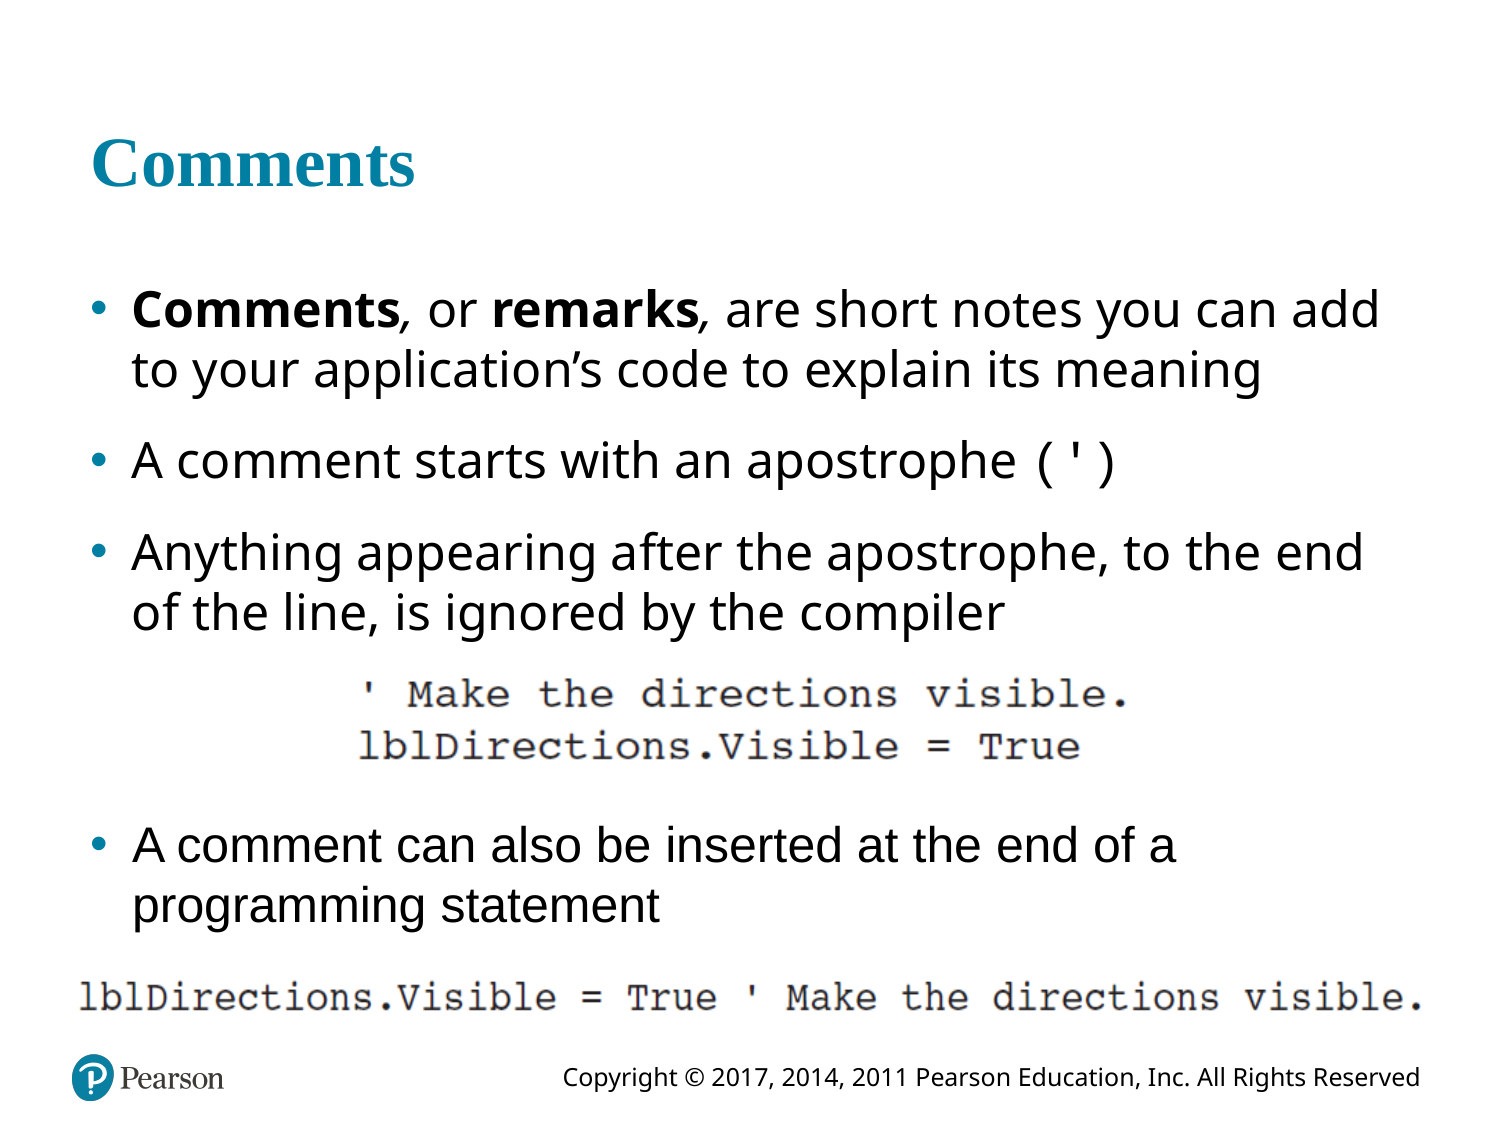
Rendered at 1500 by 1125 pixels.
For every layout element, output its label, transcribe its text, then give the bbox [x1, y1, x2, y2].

picture [74, 959, 1426, 1023]
title Comments [75, 0, 1425, 216]
list Comments, or remarks, are short notes you can add to your application’s code to explain its meaning A comment starts with an apostrophe (') Anything appearing after the apostrophe, to the end of the line, is ignored by the compiler [75, 262, 1425, 797]
picture [72, 1054, 88, 1070]
picture [72, 1087, 83, 1101]
picture [354, 674, 1146, 772]
picture [98, 1054, 224, 1101]
list A comment can also be inserted at the end of a programming statement [75, 797, 1425, 935]
picture [80, 1063, 106, 1088]
